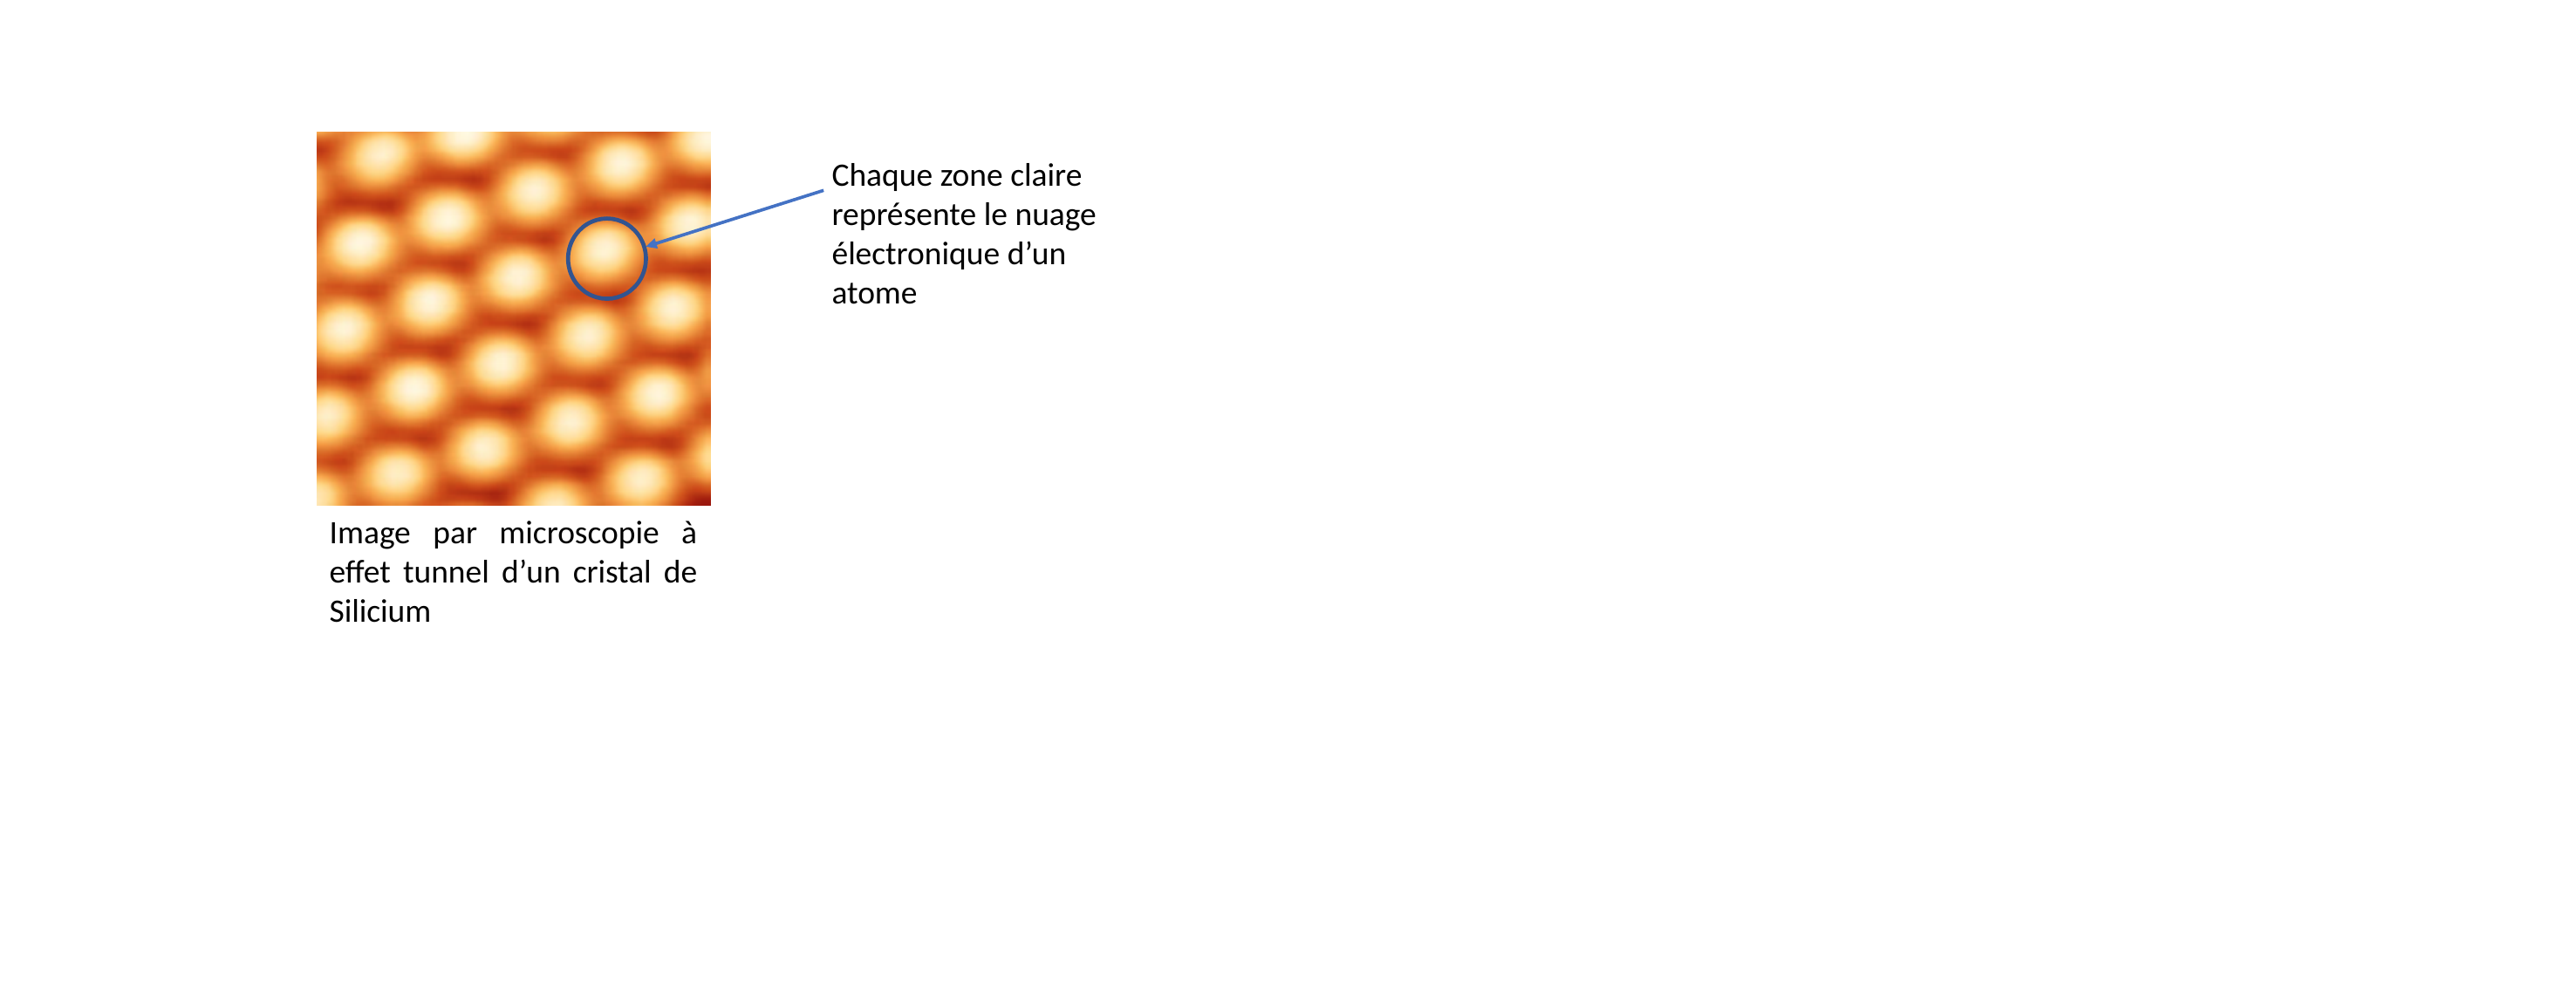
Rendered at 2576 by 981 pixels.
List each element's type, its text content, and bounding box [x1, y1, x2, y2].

text_box Chaque zone claire représente le nuage électronique d’un atome [818, 146, 1132, 317]
text_box Image par microscopie à effet tunnel d’un cristal de Silicium [317, 506, 711, 636]
picture [316, 132, 711, 506]
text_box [646, 190, 824, 247]
